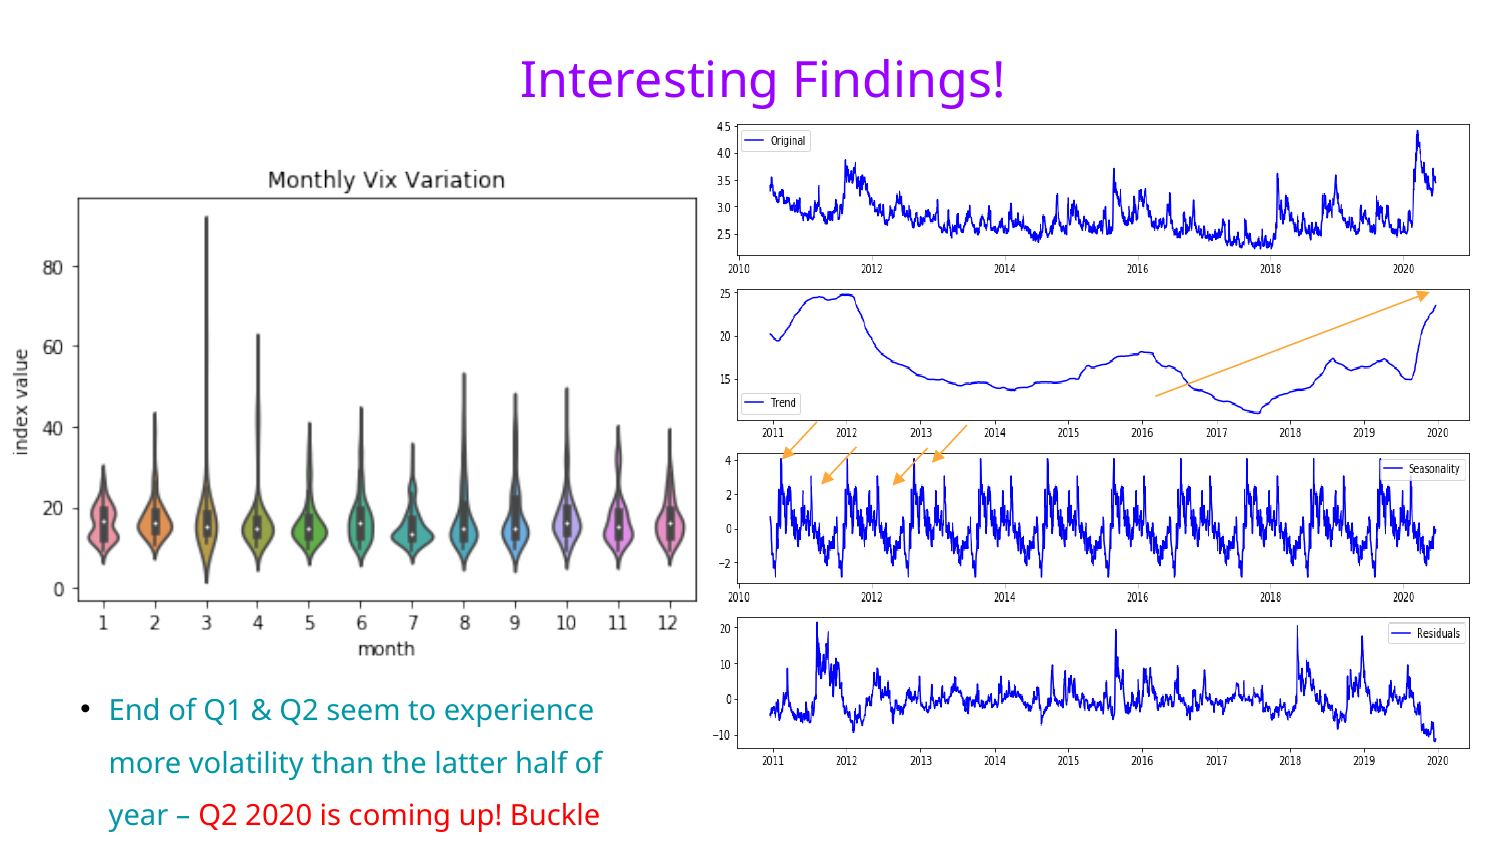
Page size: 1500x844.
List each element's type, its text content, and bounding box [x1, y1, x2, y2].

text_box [781, 421, 818, 460]
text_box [931, 424, 968, 463]
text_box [1154, 291, 1430, 397]
text_box Interesting Findings! [68, 32, 1446, 125]
picture [2, 114, 1474, 776]
text_box End of Q1 & Q2 seem to experience more volatility than the latter half of year – Q2 2020 is coming up! Buckle up!!! [65, 679, 682, 789]
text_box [820, 446, 857, 485]
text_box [892, 447, 928, 486]
